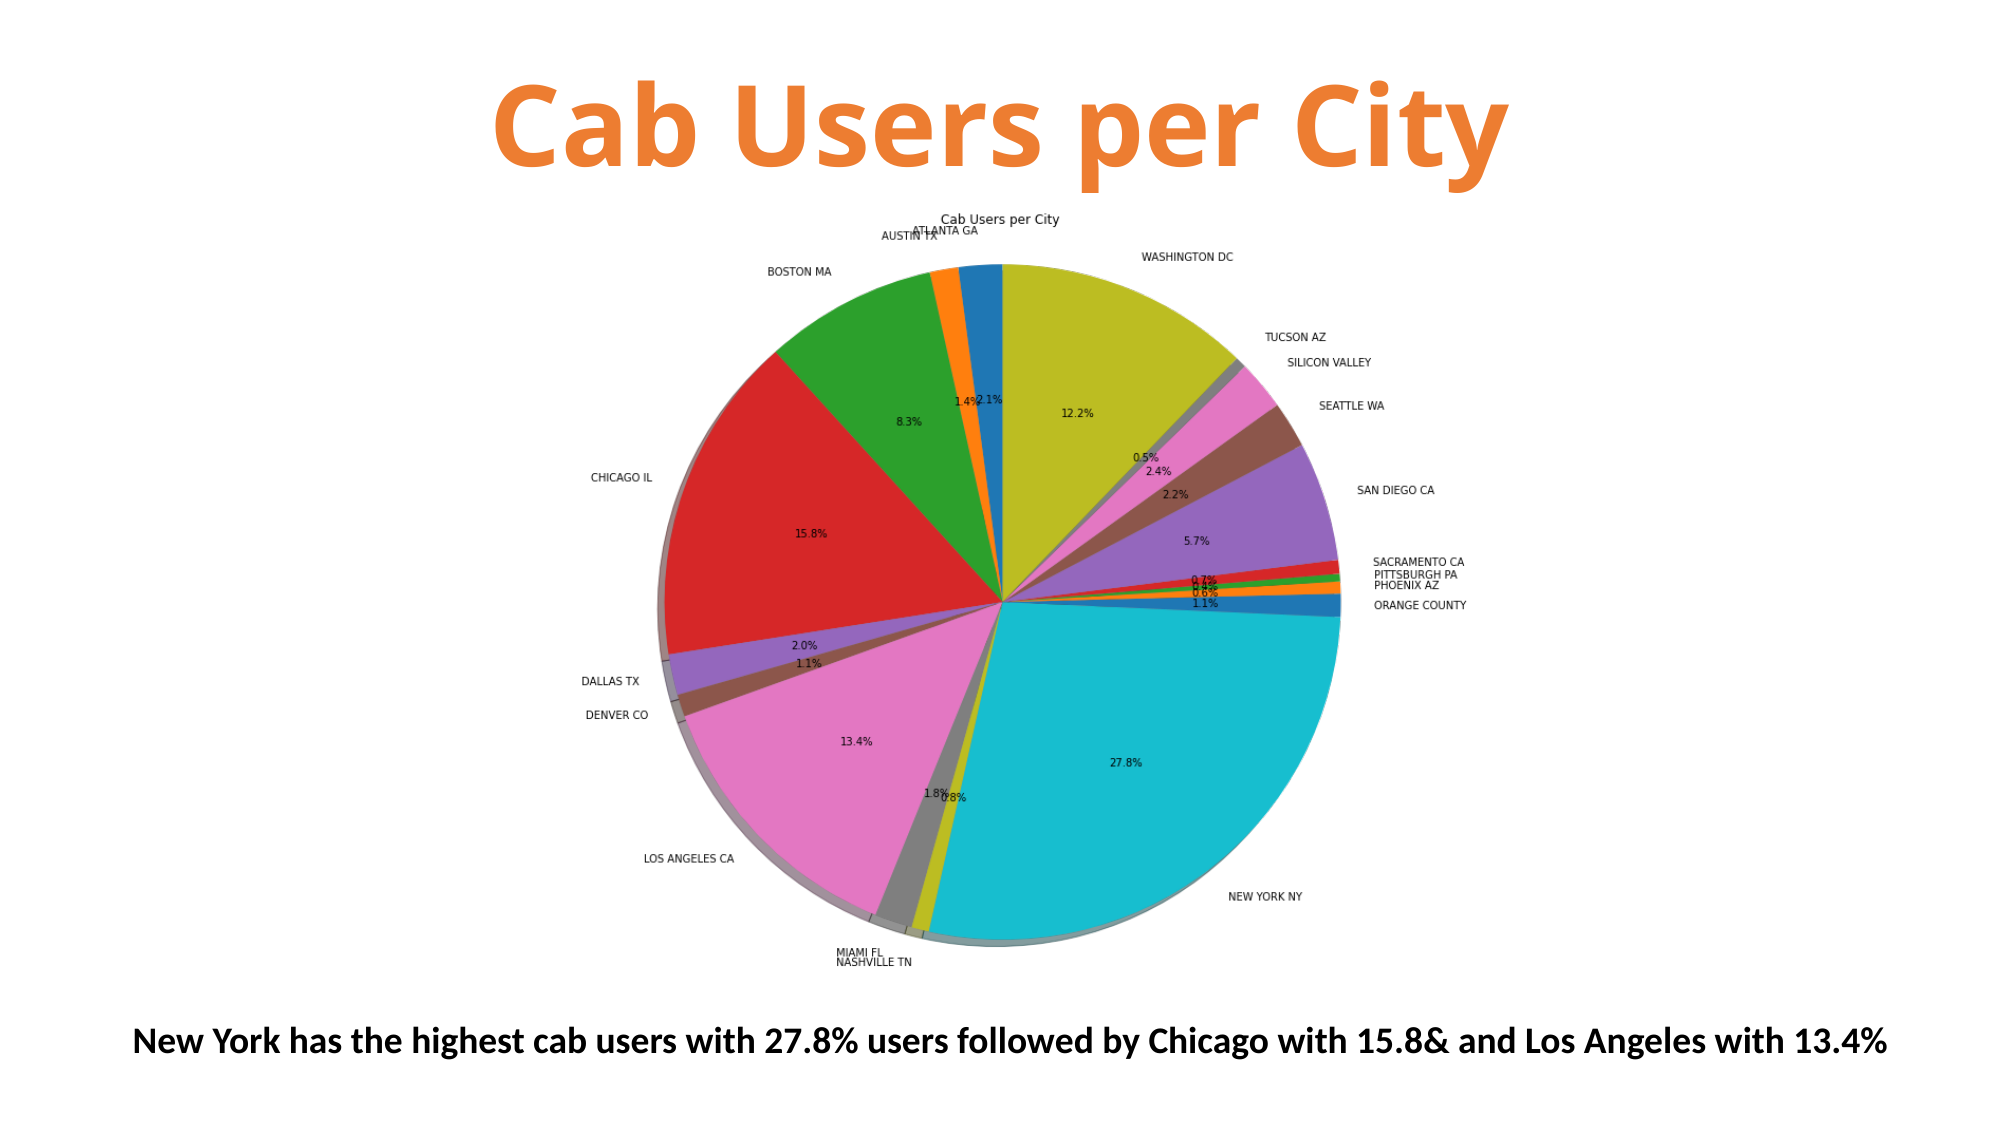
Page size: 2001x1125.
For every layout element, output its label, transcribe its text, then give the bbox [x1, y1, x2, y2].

title Cab Users per City [137, 21, 1863, 239]
picture [462, 206, 1538, 984]
text_box New York has the highest cab users with 27.8% users followed by Chicago with 15.8& and Los Angeles with 13.4% [60, 1008, 1963, 1068]
